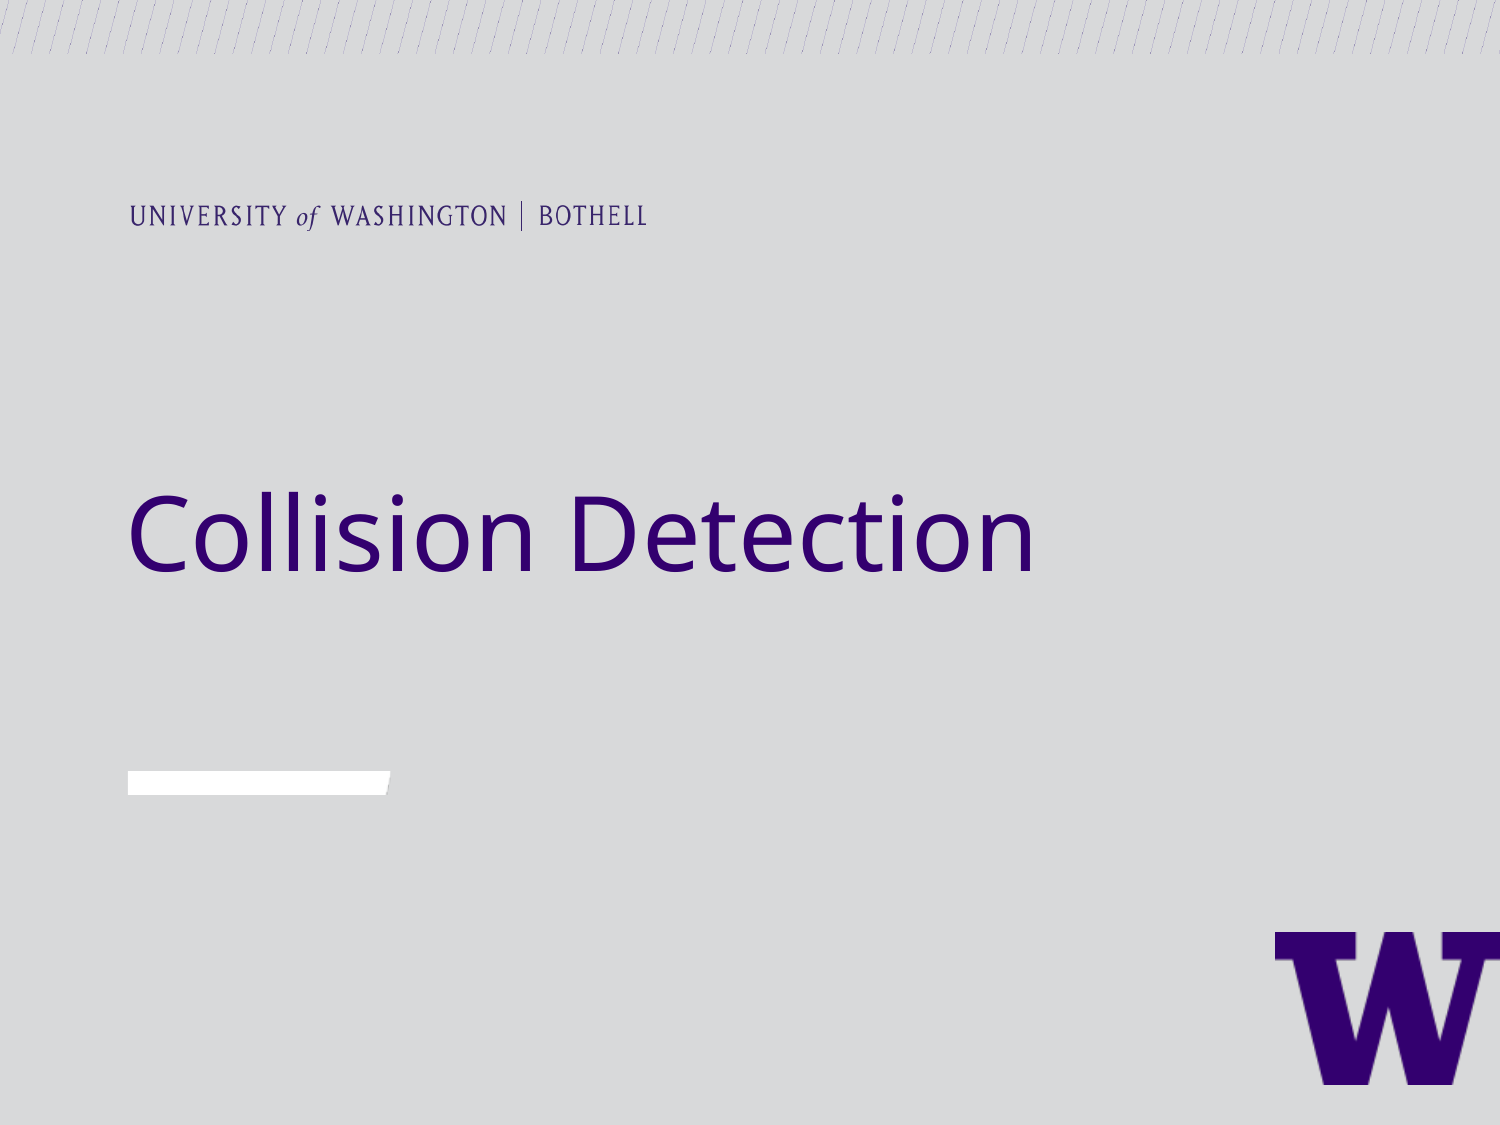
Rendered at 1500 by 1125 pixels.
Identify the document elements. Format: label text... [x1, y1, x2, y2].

list Collision Detection [110, 460, 1254, 894]
